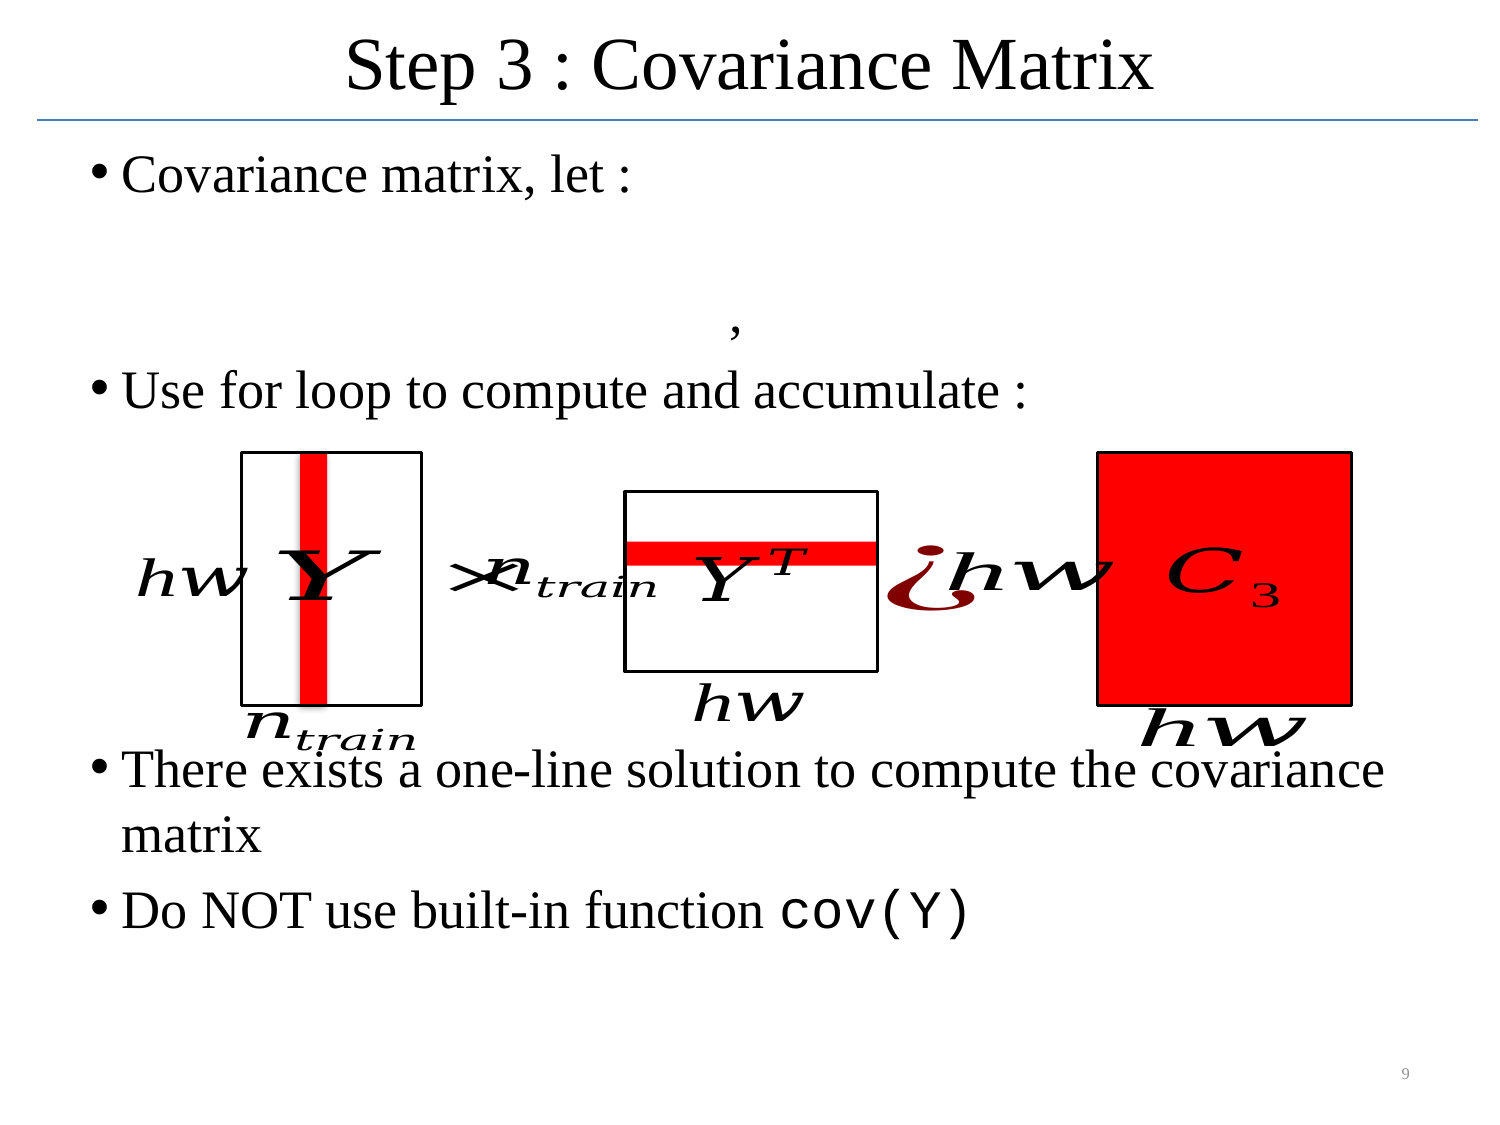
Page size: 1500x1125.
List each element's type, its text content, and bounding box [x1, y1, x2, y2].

text_box [240, 450, 424, 707]
text_box [1096, 450, 1353, 707]
title Step 3 : Covariance Matrix [75, 9, 1425, 110]
slide_number 9 [1074, 1042, 1425, 1103]
text_box [623, 490, 880, 674]
